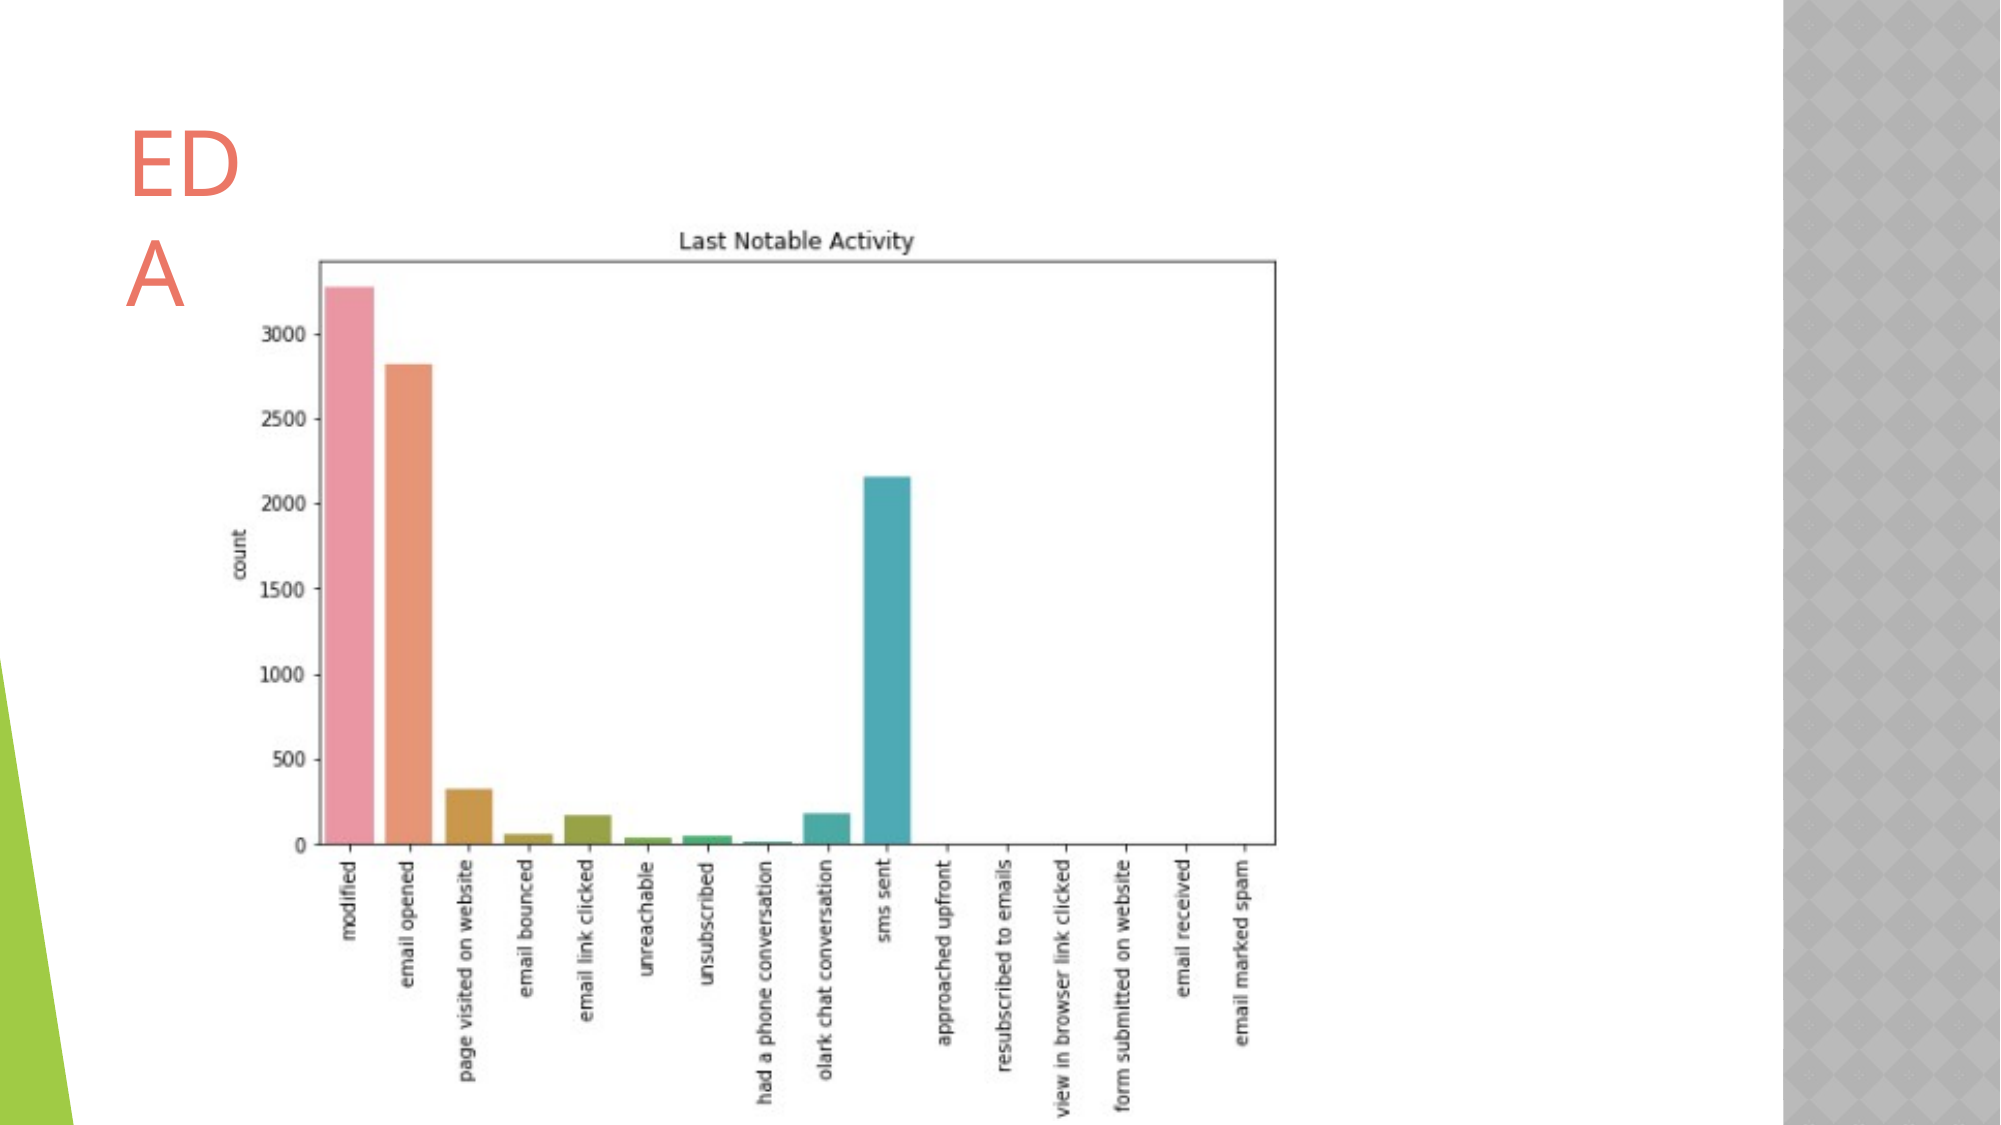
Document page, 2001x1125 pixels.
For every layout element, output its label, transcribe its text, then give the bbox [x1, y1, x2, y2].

text_box EDA [124, 102, 288, 325]
picture [207, 207, 1279, 1122]
text_box [0, 658, 74, 1125]
